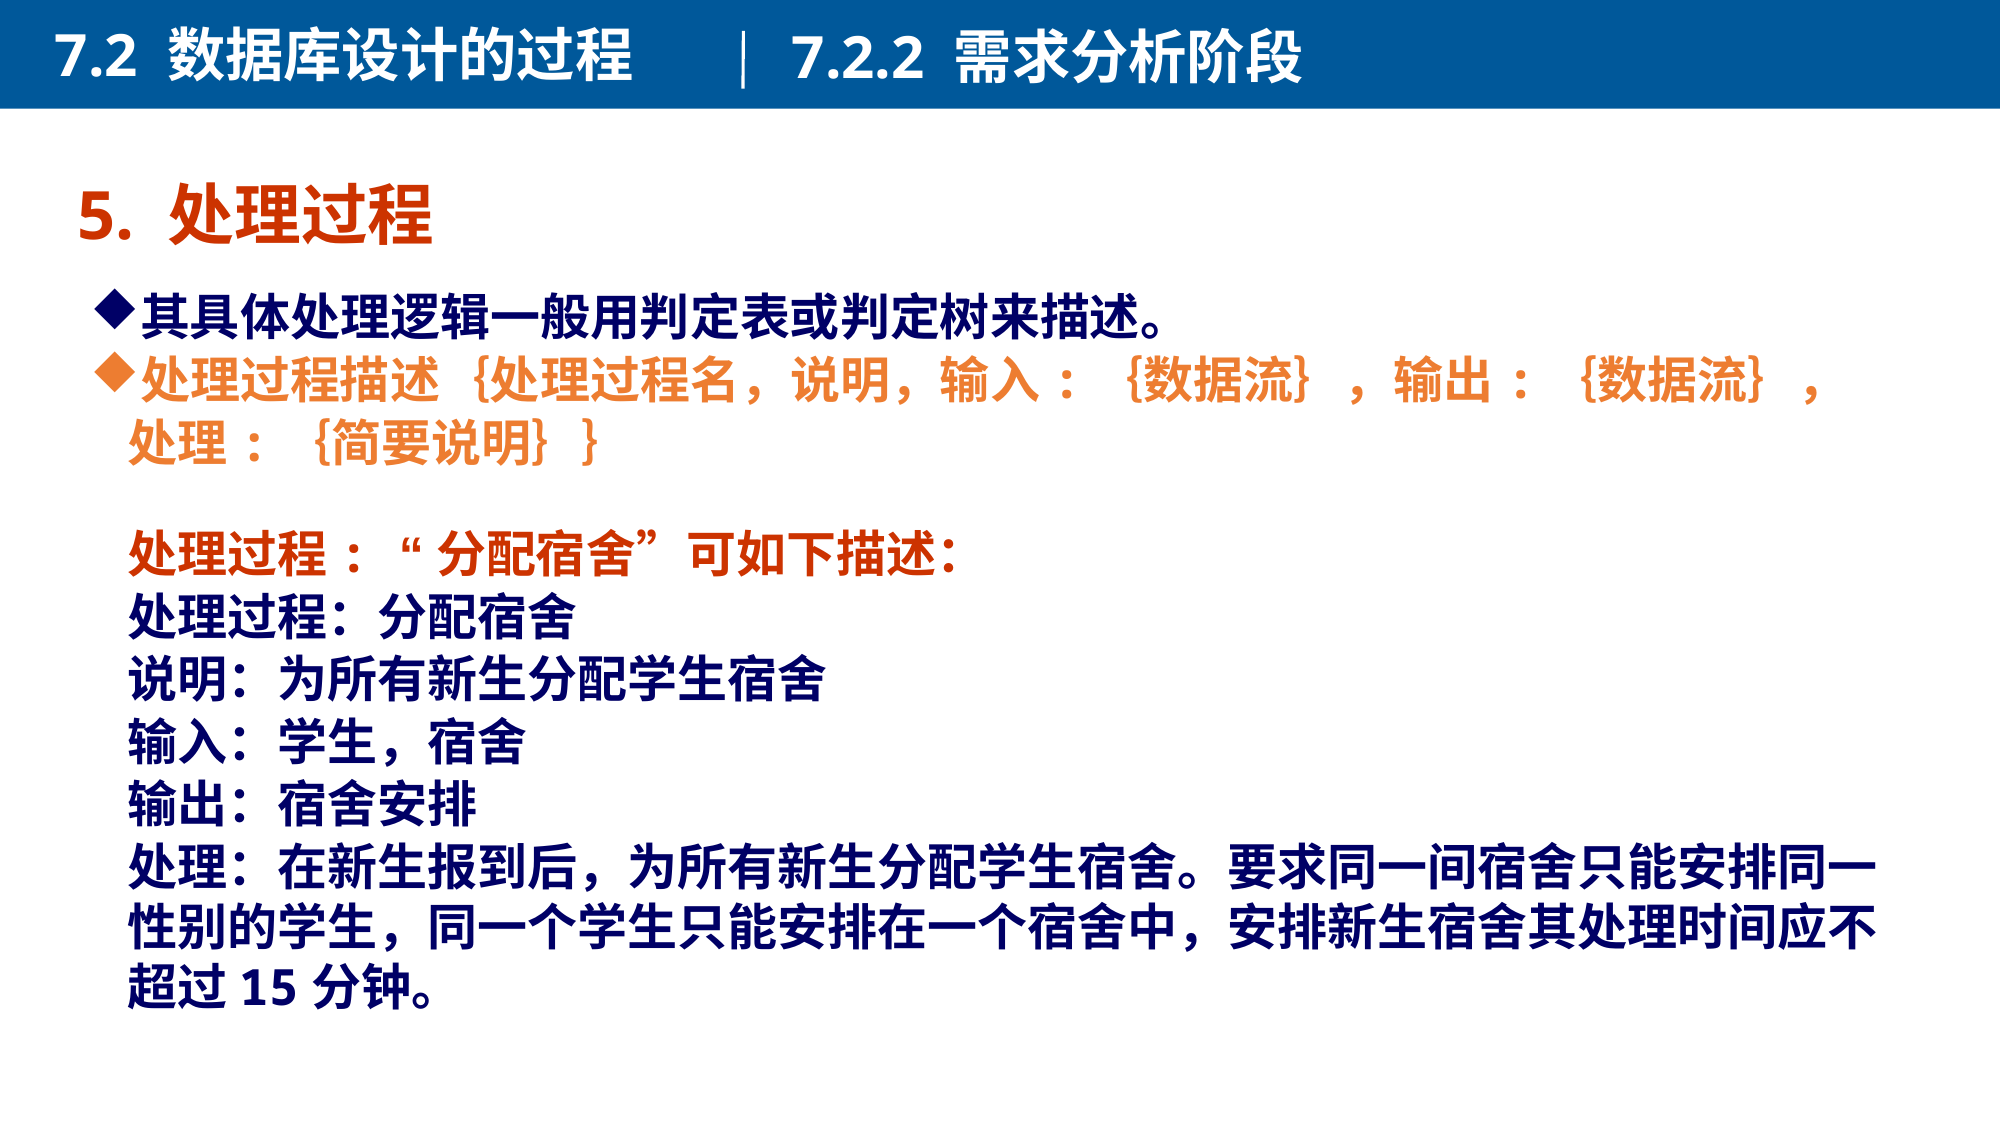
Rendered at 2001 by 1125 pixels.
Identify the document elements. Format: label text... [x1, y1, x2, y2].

text_box 处理过程: “分配宿舍”可如下描述： 处理过程：分配宿舍 说明：为所有新生分配学生宿舍 输入：学生，宿舍 输出：宿舍安排 处理：在新生报到后，为所有新生分配学生宿舍。要求同一间宿舍只能安排同一性别的学生，同一个学生只能安排在一个宿舍中，安排新生宿舍其处理时间应不超过15分钟。 [112, 515, 1933, 1072]
text_box 7.2.2 需求分析阶段 [777, 12, 2000, 98]
text_box 其具体处理逻辑一般用判定表或判定树来描述。 处理过程描述｛处理过程名，说明，输入:｛数据流｝，输出:｛数据流｝，处理:｛简要说明｝｝ [74, 274, 1816, 563]
text_box 7.2 数据库设计的过程 [40, 10, 870, 96]
text_box 5. 处理过程 [62, 174, 1338, 263]
text_box [0, 0, 2000, 109]
